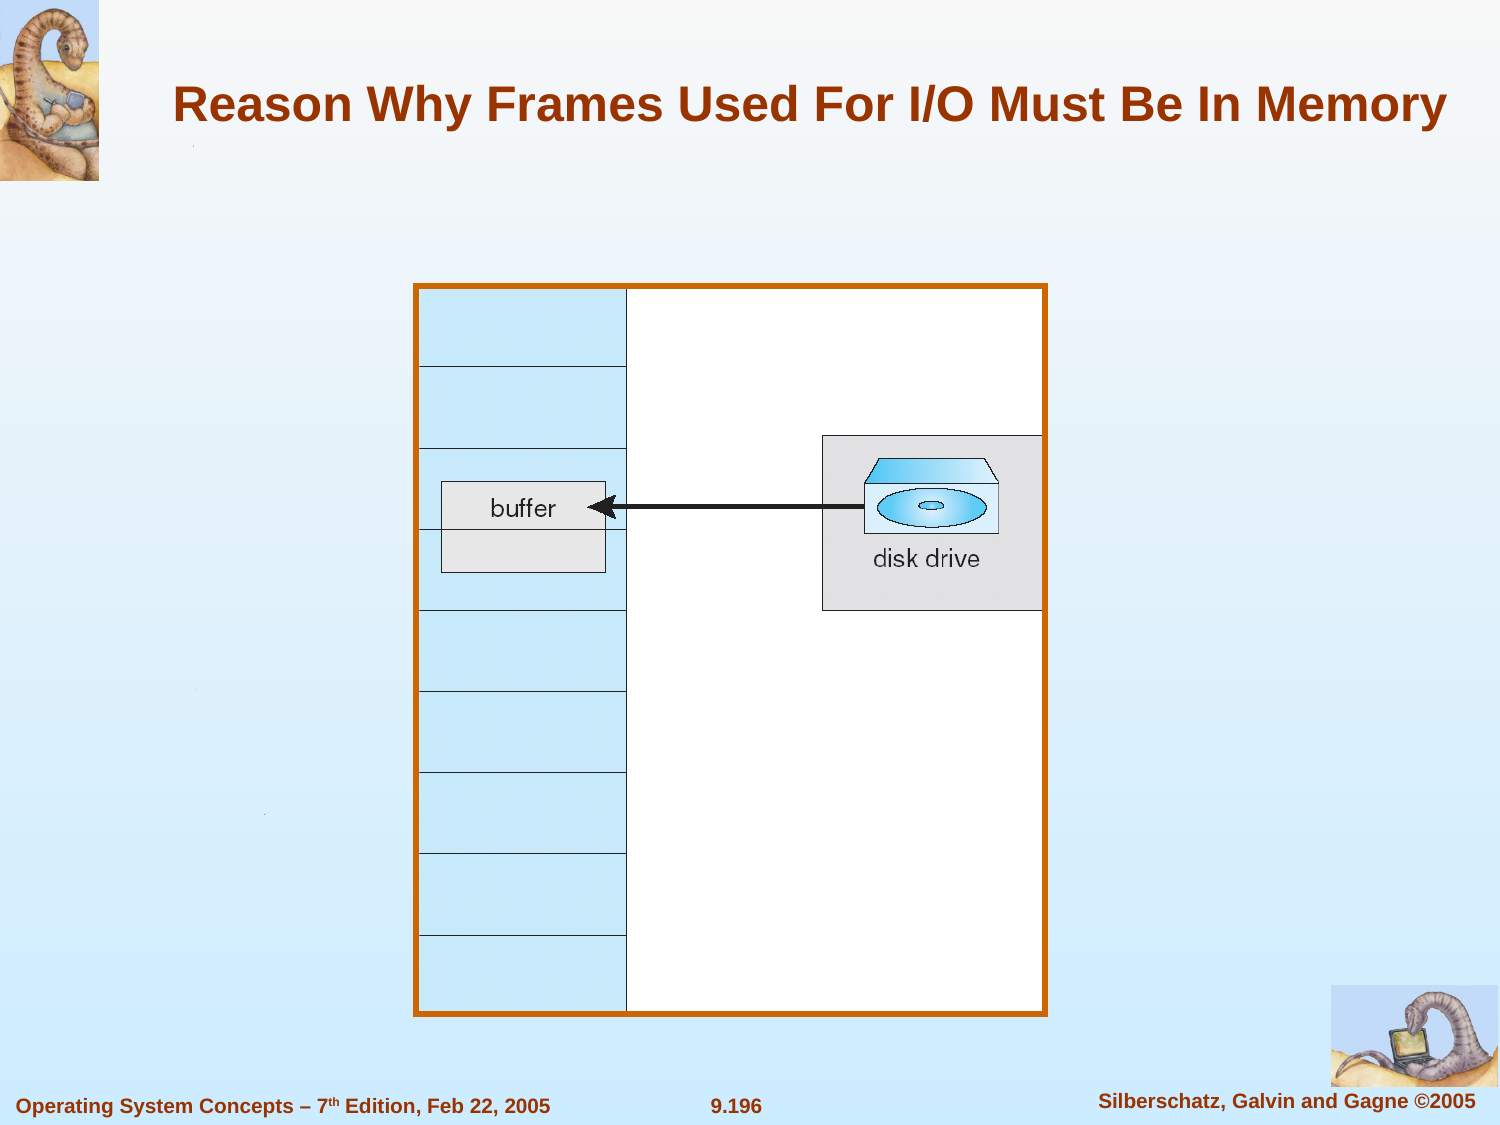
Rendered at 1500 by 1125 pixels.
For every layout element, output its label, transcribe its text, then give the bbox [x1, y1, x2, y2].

picture [0, 0, 99, 181]
picture [418, 288, 1043, 1011]
picture [1331, 985, 1498, 1087]
title Reason Why Frames Used For I/O Must Be In Memory [143, 0, 1478, 139]
